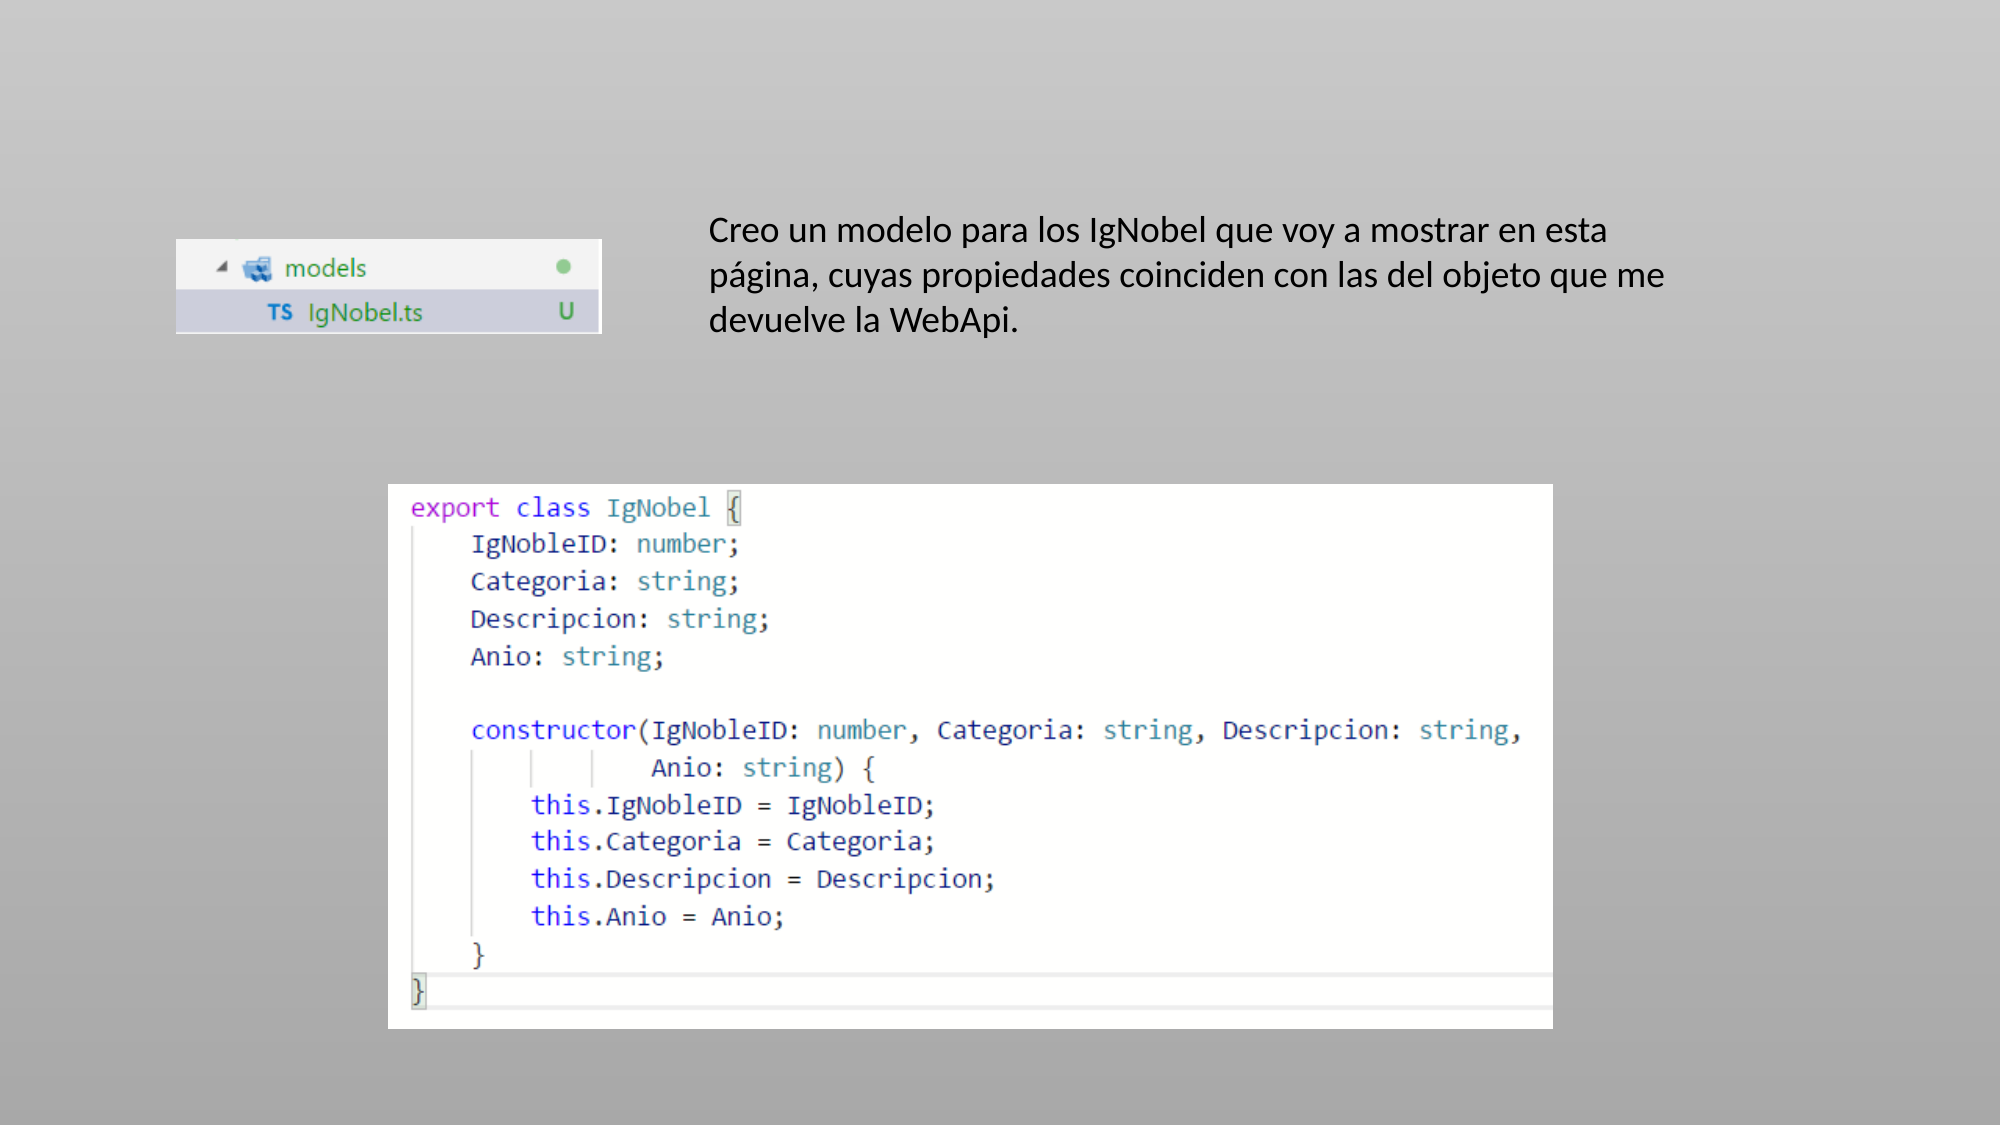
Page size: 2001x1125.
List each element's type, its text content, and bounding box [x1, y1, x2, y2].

text_box Creo un modelo para los IgNobel que voy a mostrar en esta página, cuyas propiedades coinciden con las del objeto que me devuelve la WebApi. [693, 197, 1725, 347]
picture [388, 484, 1554, 1029]
picture [176, 239, 602, 334]
